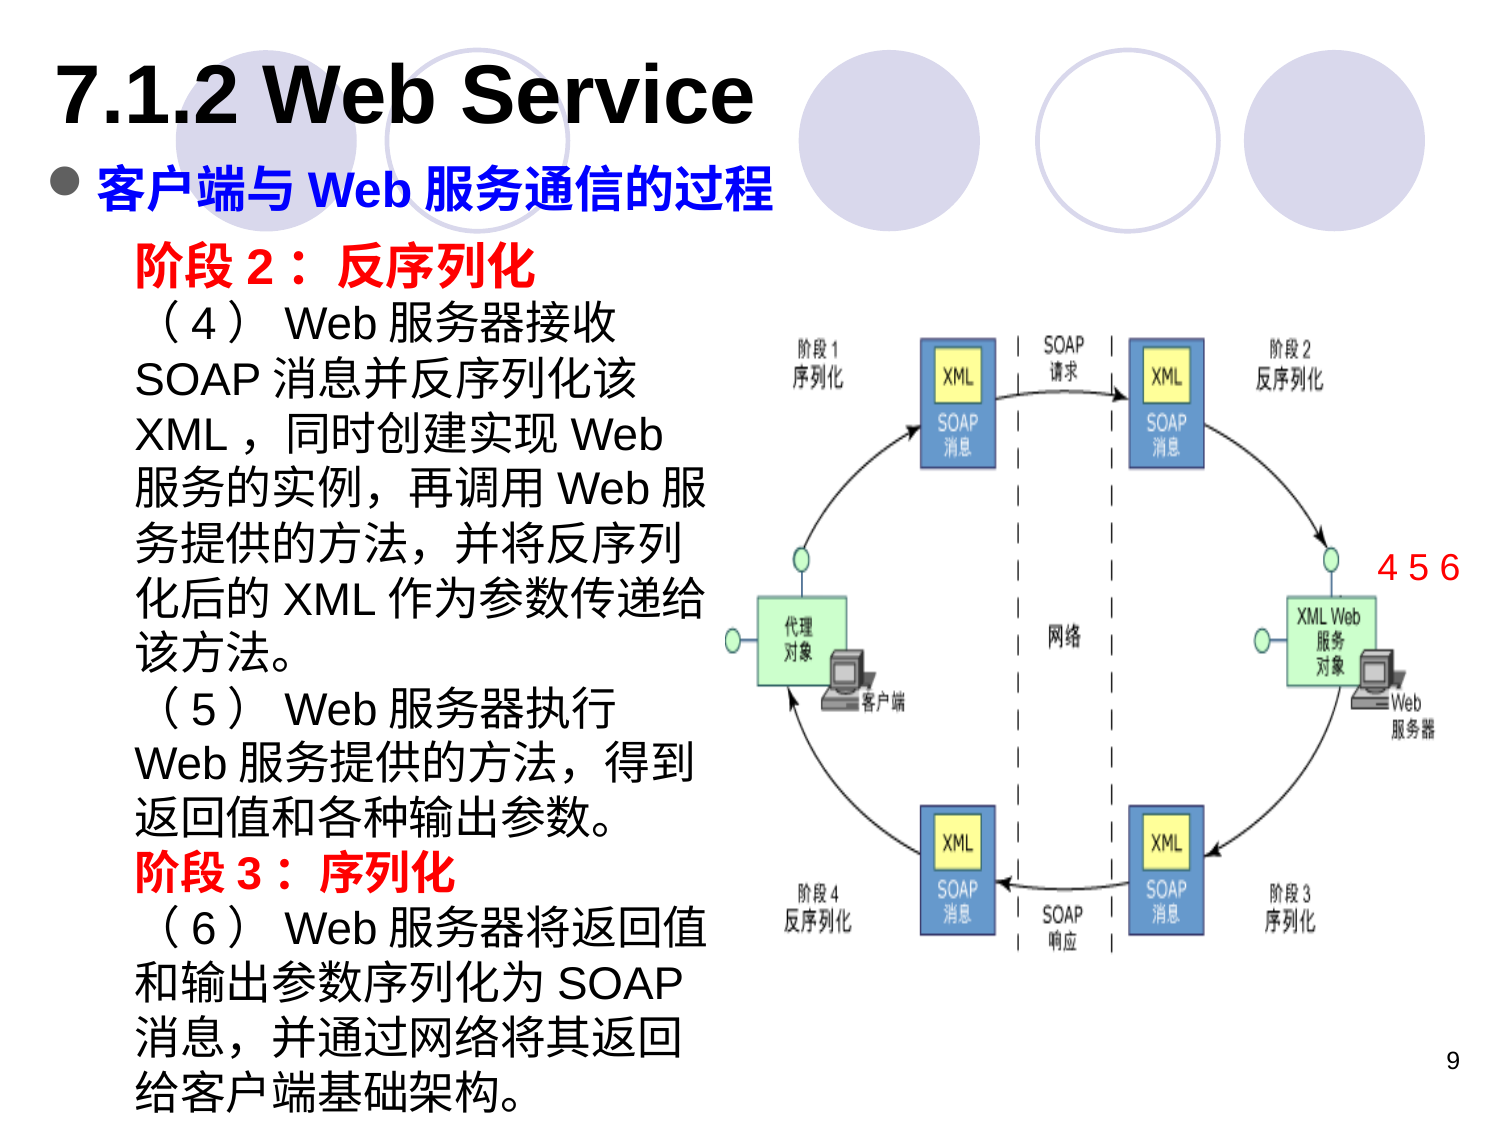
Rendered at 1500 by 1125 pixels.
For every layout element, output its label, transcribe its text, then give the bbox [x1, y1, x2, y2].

picture [724, 330, 1500, 957]
text_box 阶段2：反序列化 （4）Web服务器接收SOAP消息并反序列化该XML，同时创建实现Web服务的实例，再调用Web服务提供的方法，并将反序列化后的XML作为参数传递给该方法。 （5）Web服务器执行Web服务提供的方法，得到返回值和各种输出参数。 阶段3：序列化 （6）Web服务器将返回值和输出参数序列化为SOAP消息，并通过网络将其返回给客户端基础架构。 [44, 226, 725, 1125]
list 客户端与Web服务通信的过程 [30, 149, 1469, 238]
text_box [1125, 1037, 1475, 1113]
title 7.1.2 Web Service [39, 24, 1466, 149]
